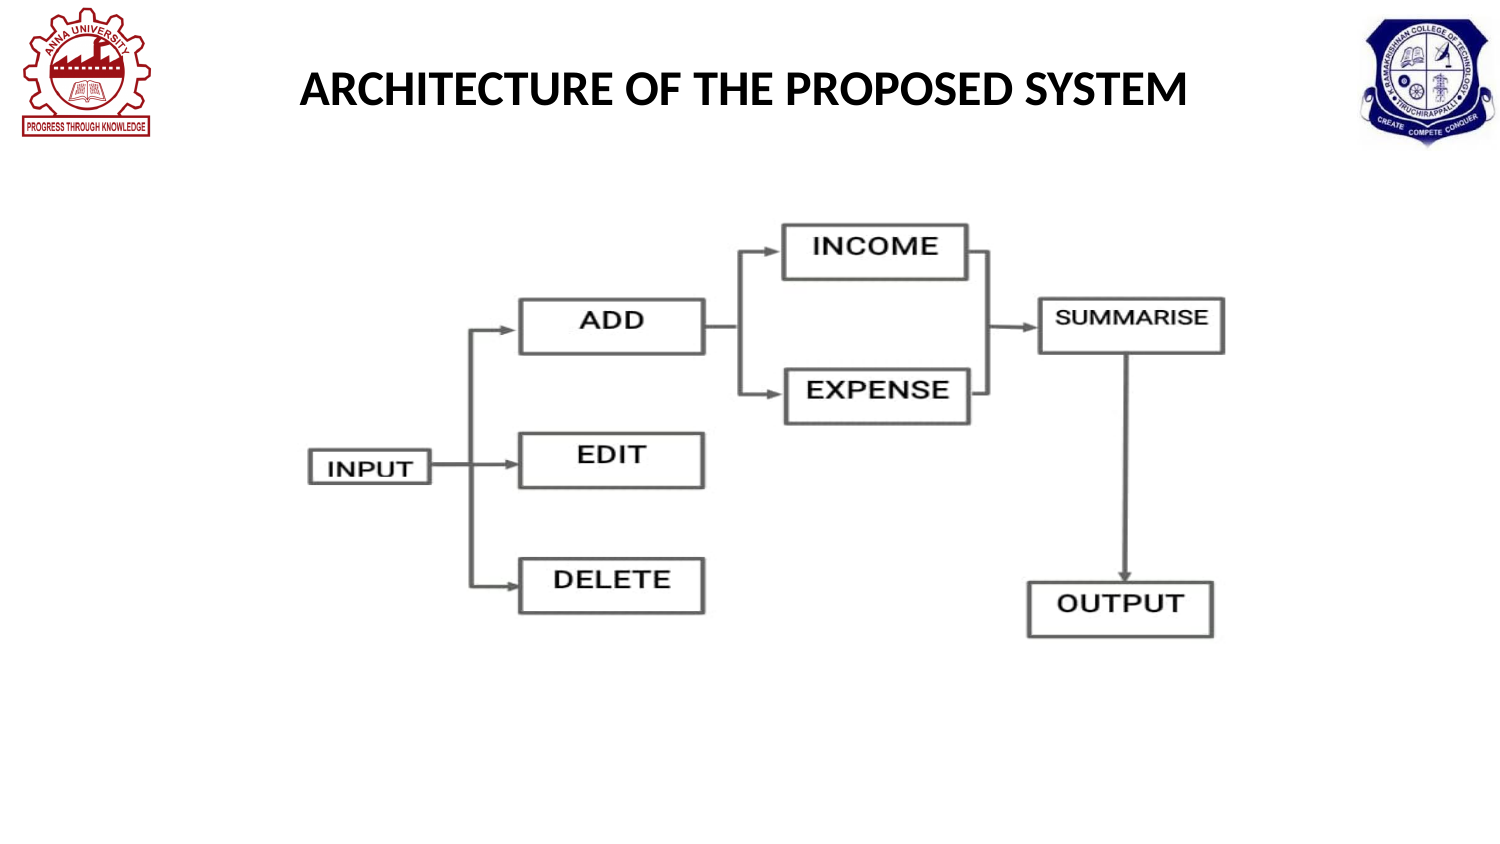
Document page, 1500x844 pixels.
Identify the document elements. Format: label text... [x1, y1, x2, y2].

text_box [166, 150, 1348, 844]
picture [1357, 14, 1500, 151]
picture [241, 159, 1259, 782]
title ARCHITECTURE OF THE PROPOSED SYSTEM [243, 23, 1257, 117]
picture [20, 6, 153, 138]
